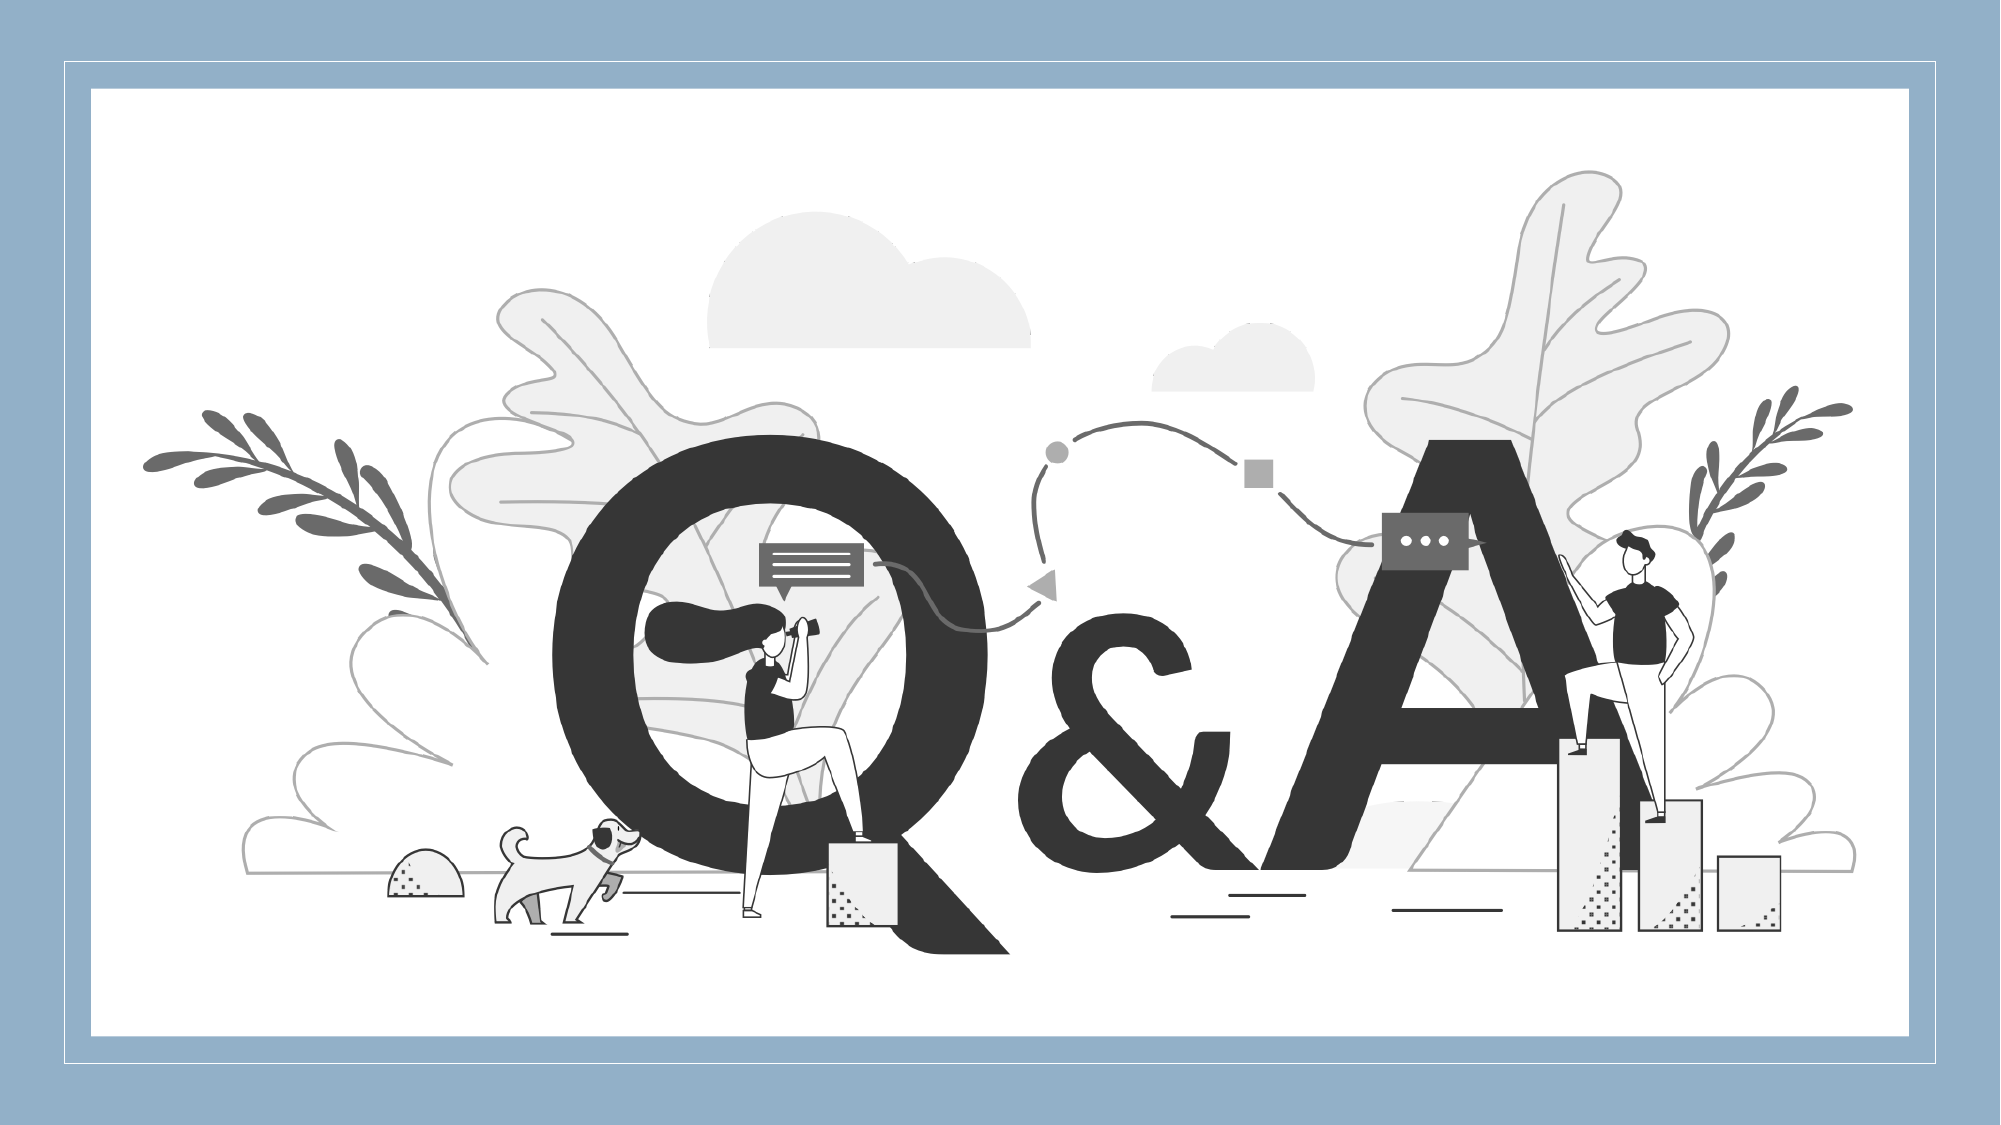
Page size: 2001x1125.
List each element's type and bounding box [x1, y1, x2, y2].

picture [143, 170, 1857, 955]
text_box [63, 60, 1937, 1064]
text_box [90, 87, 1910, 1038]
text_box [0, 0, 2000, 1125]
